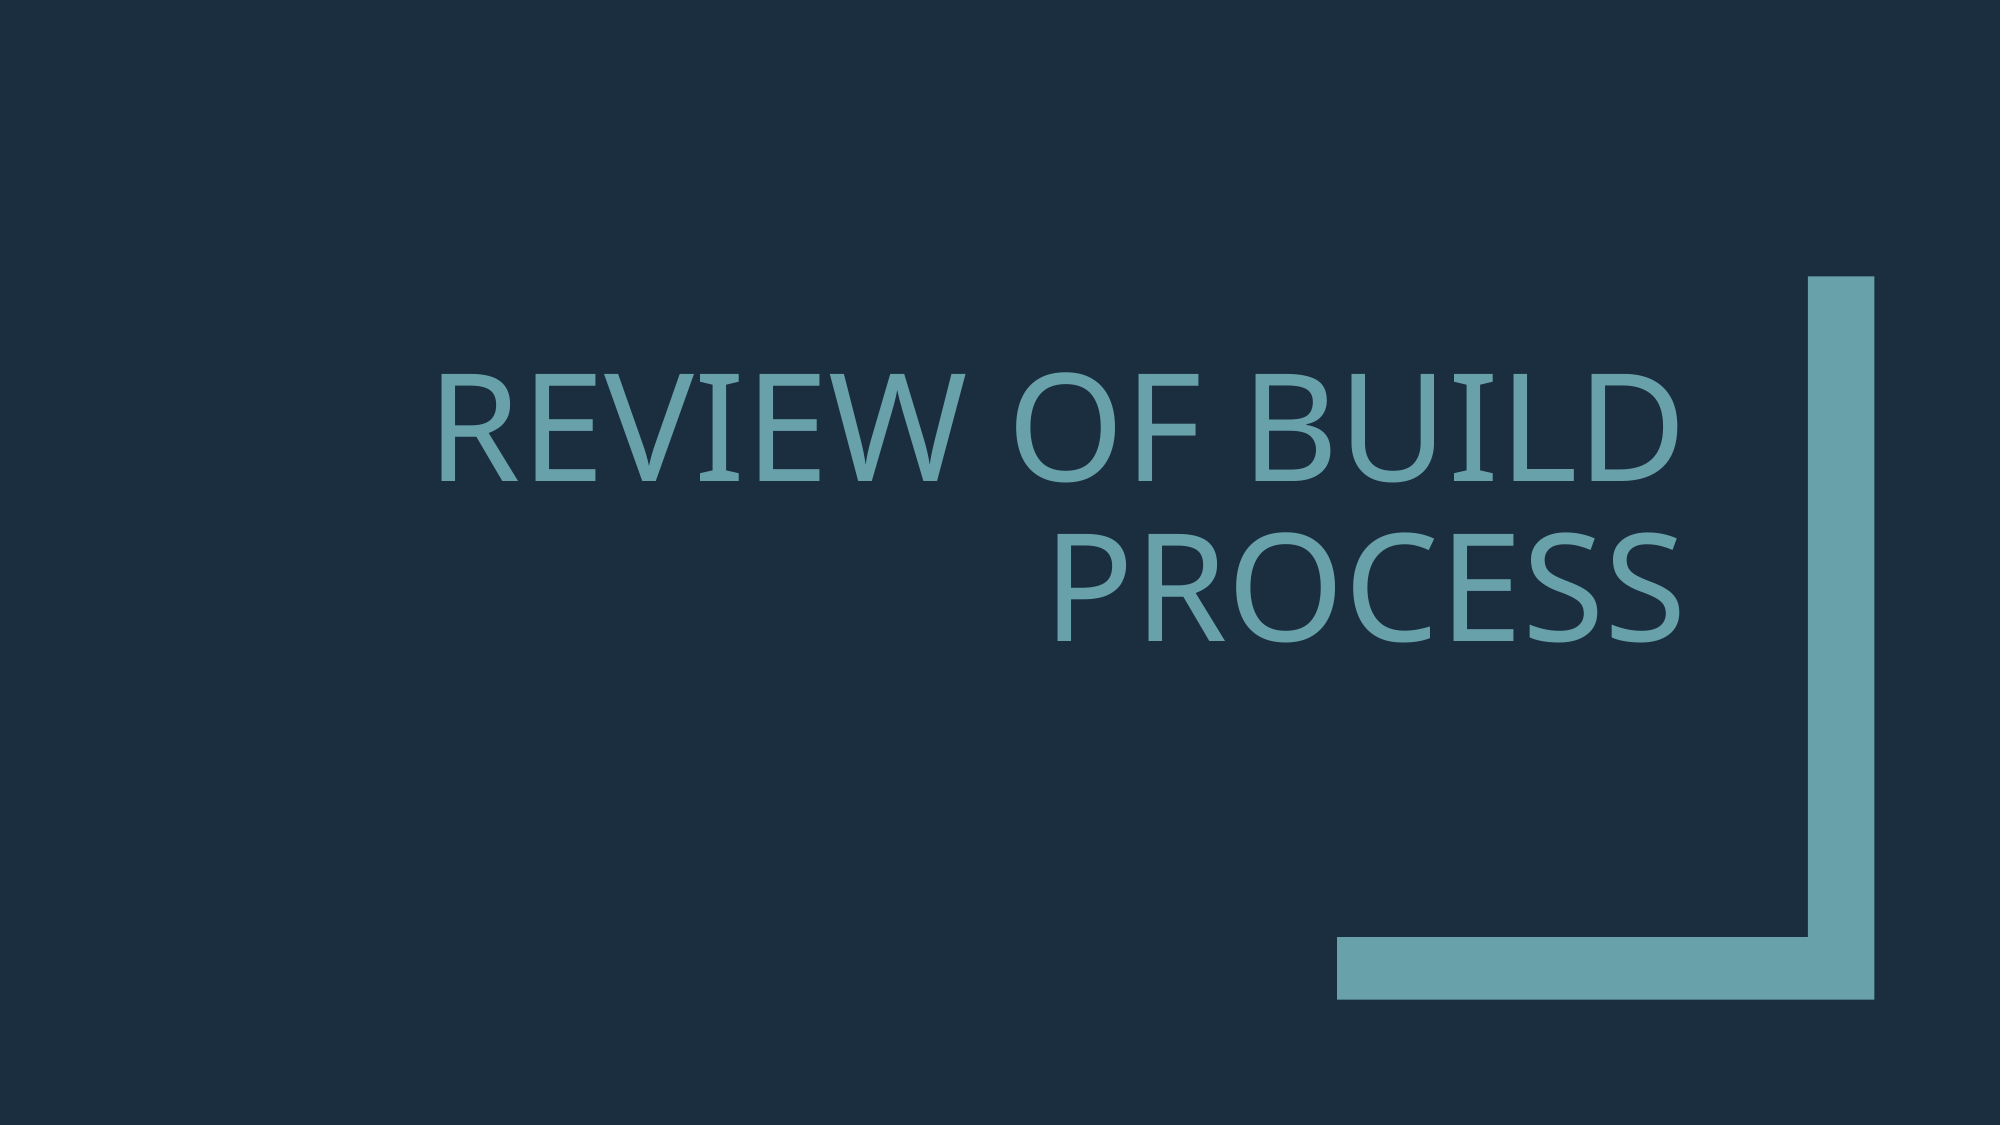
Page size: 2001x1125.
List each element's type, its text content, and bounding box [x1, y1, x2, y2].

title Review of build process [125, 213, 1703, 682]
